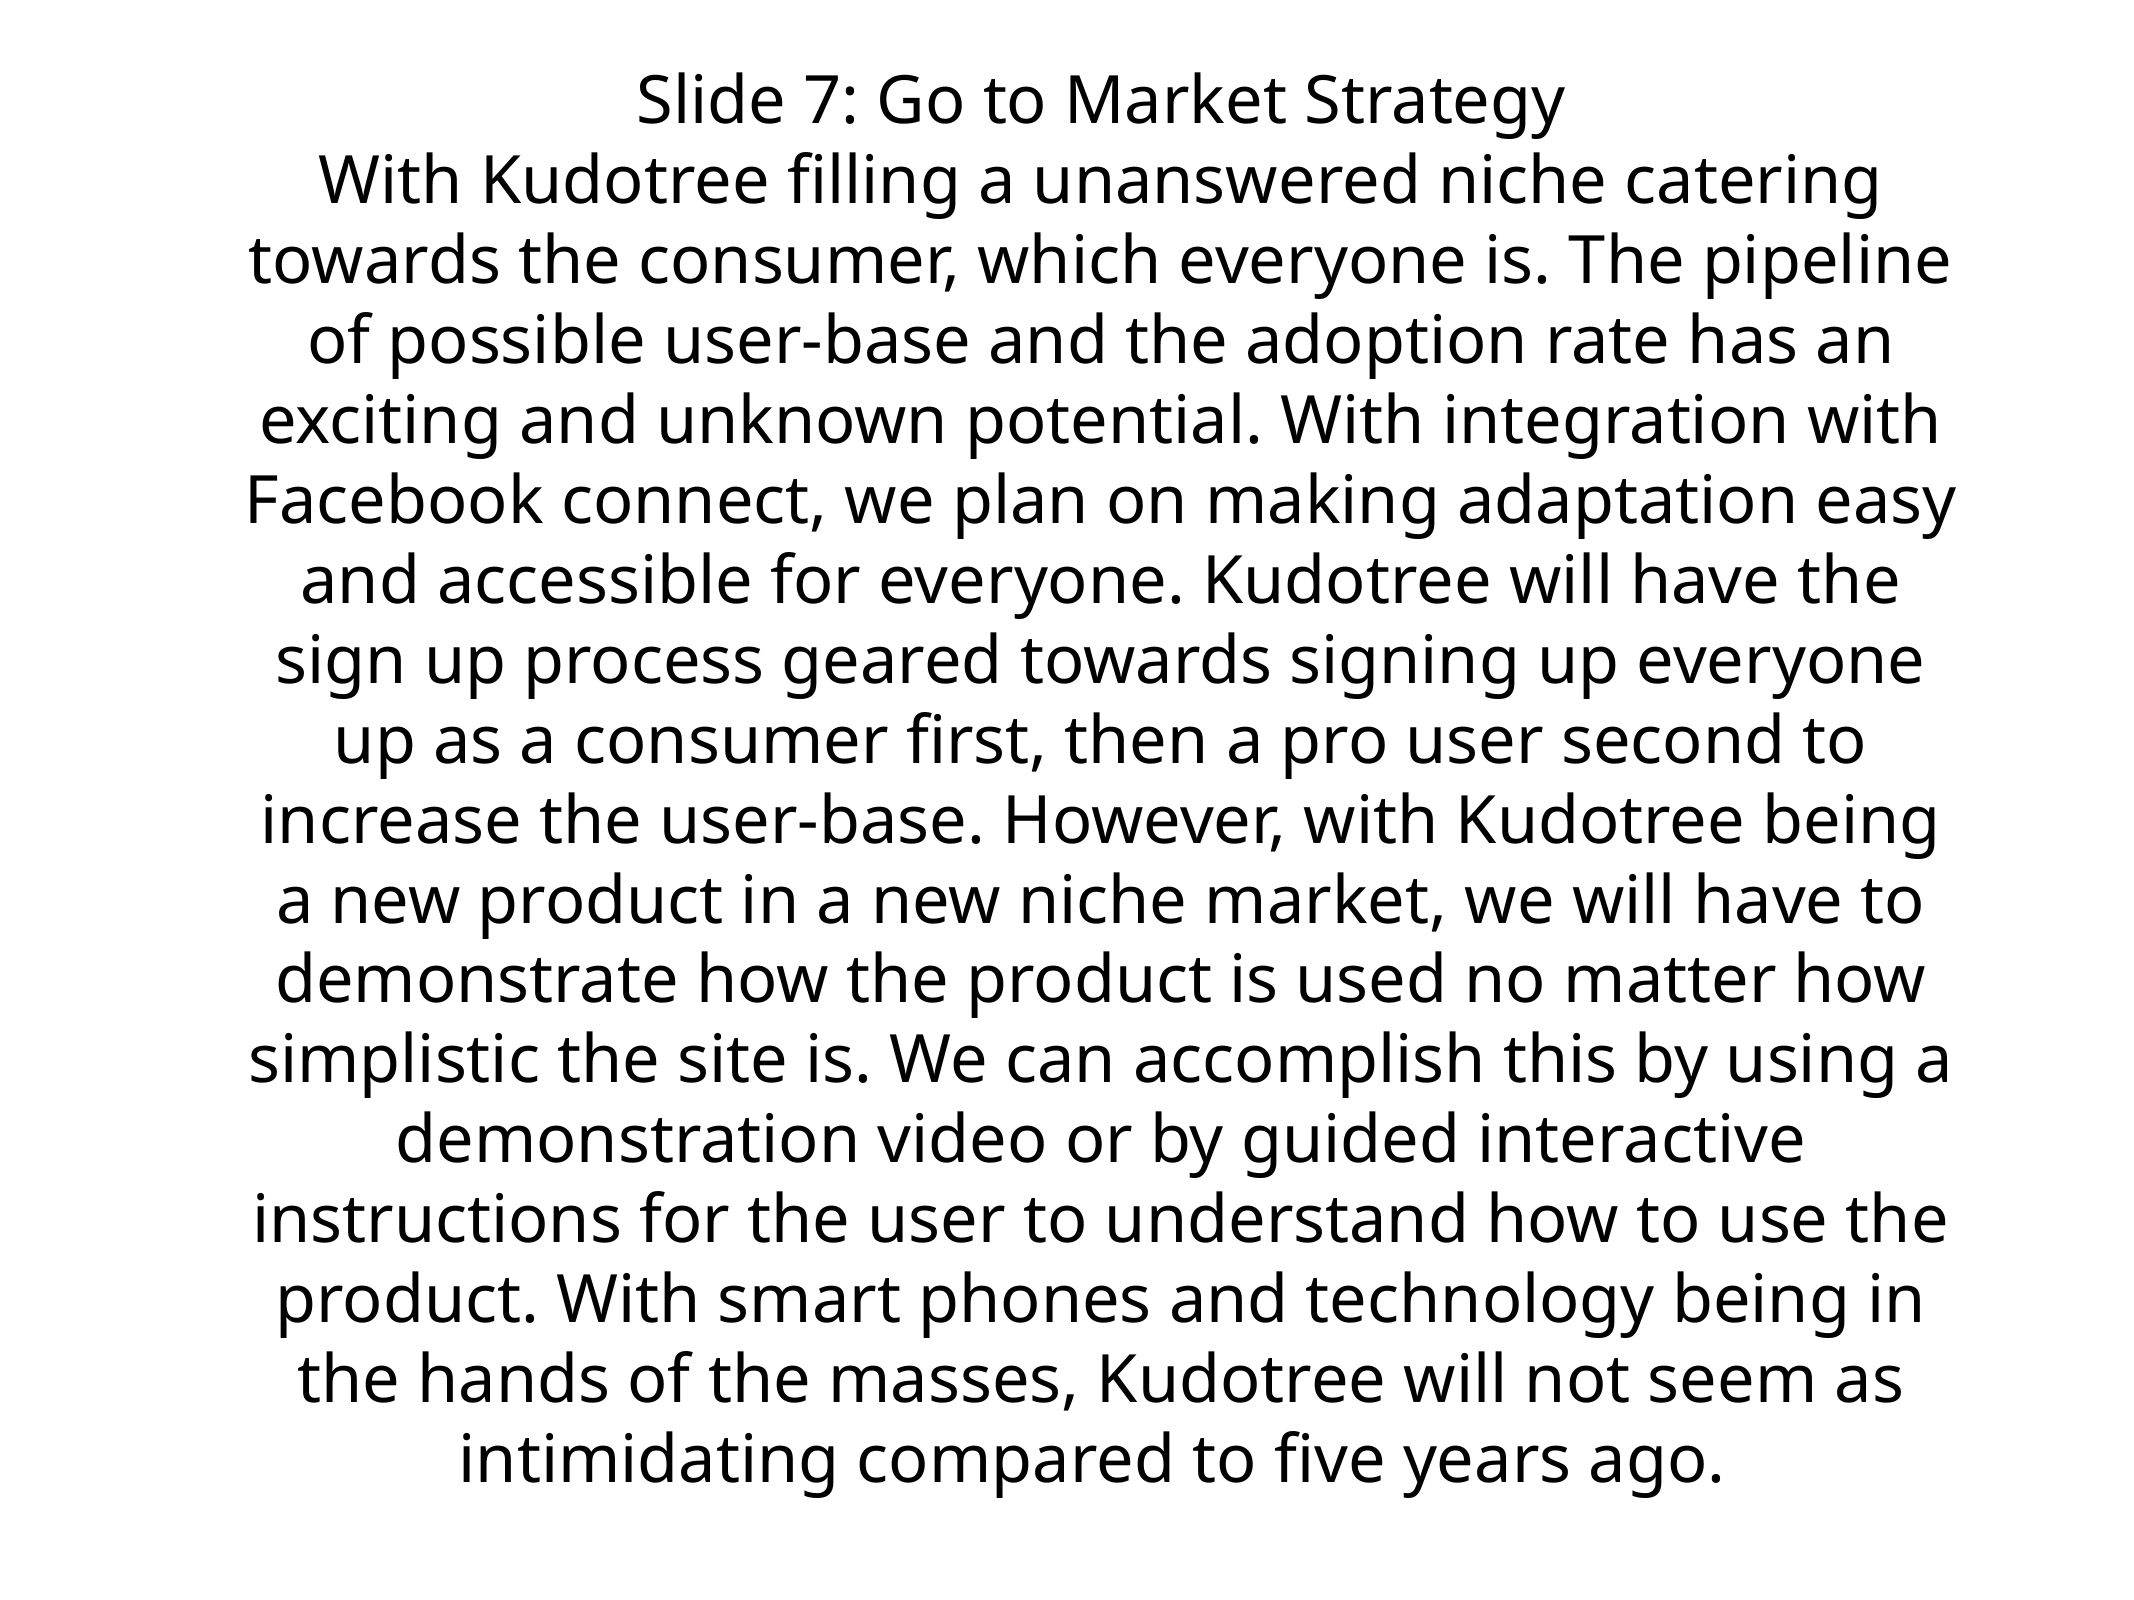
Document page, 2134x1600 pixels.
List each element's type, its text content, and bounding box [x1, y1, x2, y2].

title Slide 7: Go to Market Strategy With Kudotree filling a unanswered niche catering towards the consumer, which everyone is. The pipeline of possible user-base and the adoption rate has an exciting and unknown potential. With integration with Facebook connect, we plan on making adaptation easy and accessible for everyone. Kudotree will have the sign up process geared towards signing up everyone up as a consumer first, then a pro user second to increase the user-base. However, with Kudotree being a new product in a new niche market, we will have to demonstrate how the product is used no matter how simplistic the site is. We can accomplish this by using a demonstration video or by guided interactive instructions for the user to understand how to use the product. With smart phones and technology being in the hands of the masses, Kudotree will not seem as intimidating compared to five years ago. [242, 0, 1961, 1497]
